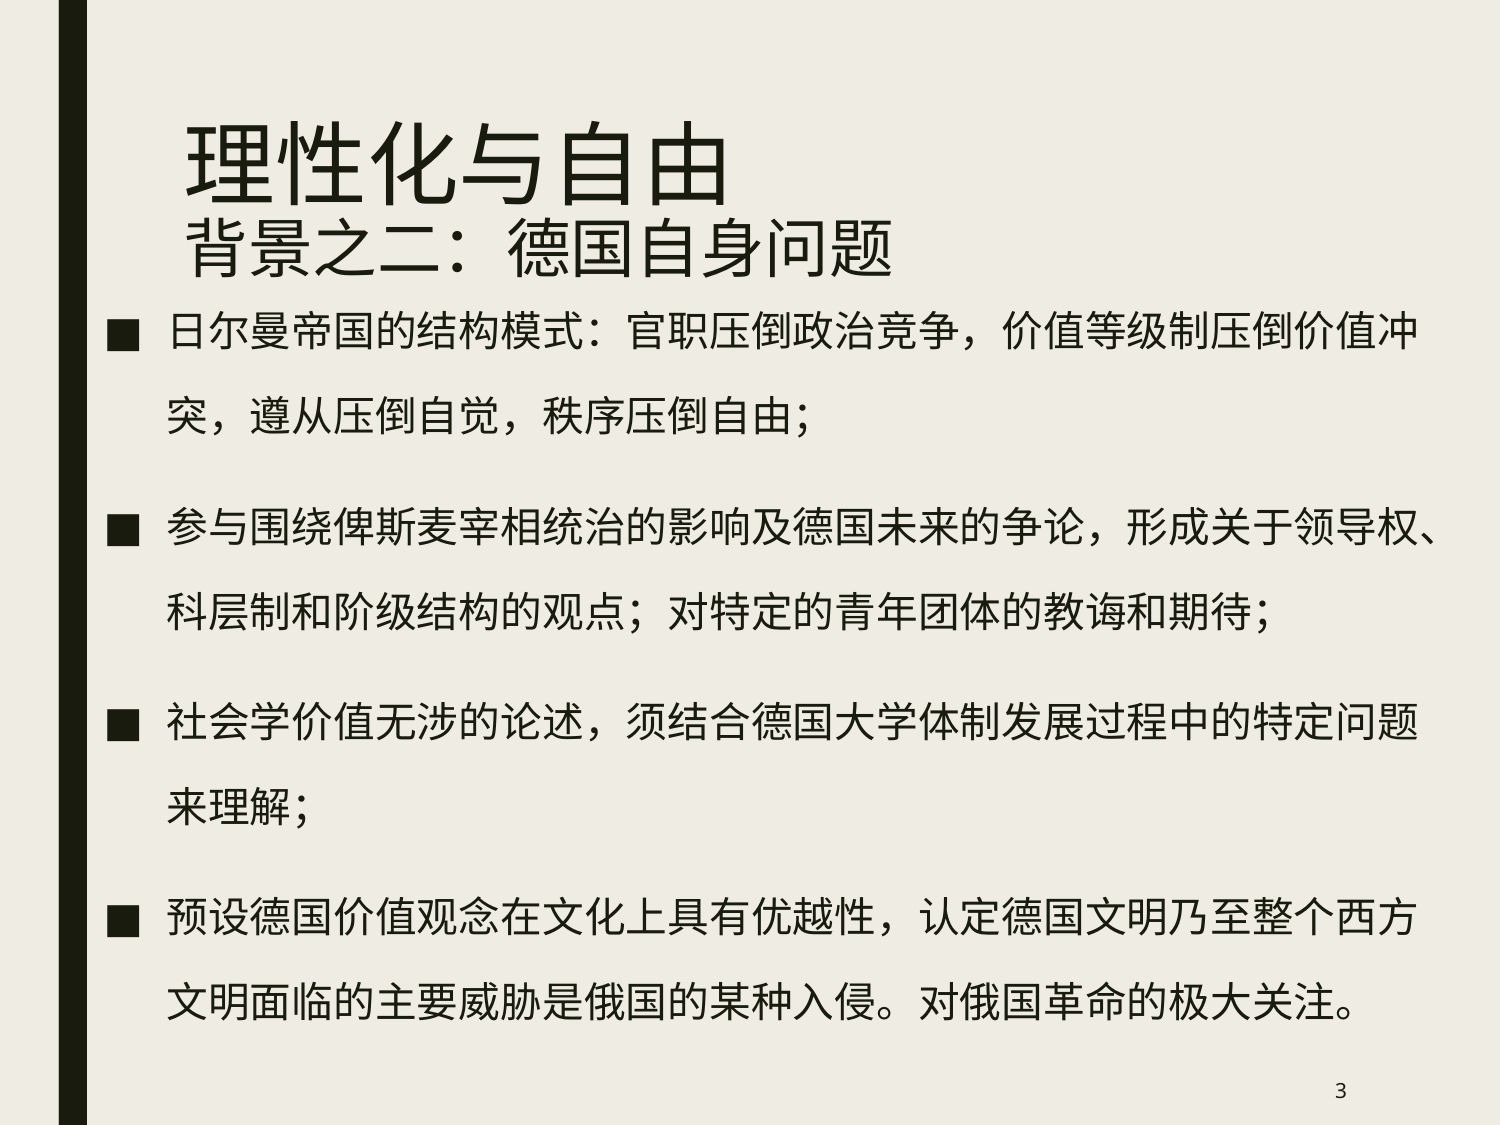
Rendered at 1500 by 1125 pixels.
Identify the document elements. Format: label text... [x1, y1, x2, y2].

slide_number 3 [1165, 1058, 1362, 1125]
list 日尔曼帝国的结构模式：官职压倒政治竞争，价值等级制压倒价值冲突，遵从压倒自觉，秩序压倒自由； 参与围绕俾斯麦宰相统治的影响及德国未来的争论，形成关于领导权、科层制和阶级结构的观点；对特定的青年团体的教诲和期待； 社会学价值无涉的论述，须结合德国大学体制发展过程中的特定问题来理解； 预设德国价值观念在文化上具有优越性，认定德国文明乃至整个西方文明面临的主要威胁是俄国的某种入侵。对俄国革命的极大关注。 [88, 262, 1439, 1080]
title 理性化与自由 背景之二：德国自身问题 [168, 112, 1351, 262]
